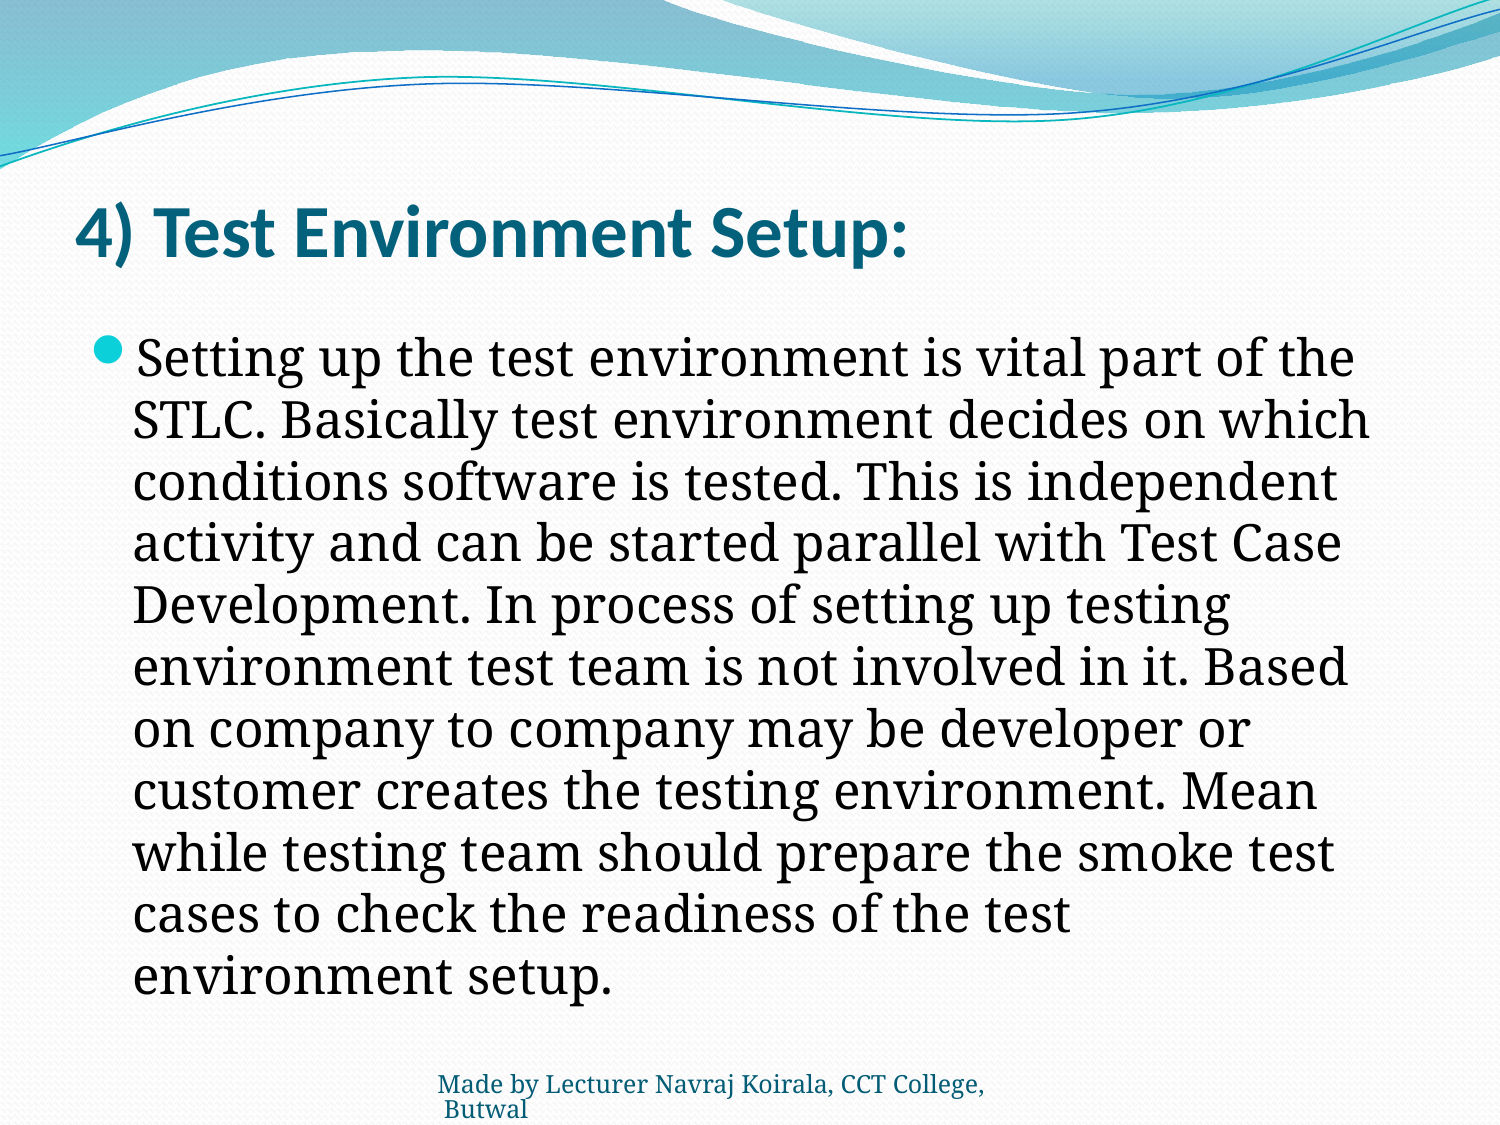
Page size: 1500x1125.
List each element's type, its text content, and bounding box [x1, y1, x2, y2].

list Setting up the test environment is vital part of the STLC. Basically test environment decides on which conditions software is tested. This is independent activity and can be started parallel with Test Case Development. In process of setting up testing environment test team is not involved in it. Based on company to company may be developer or customer creates the testing environment. Mean while testing team should prepare the smoke test cases to check the readiness of the test environment setup. [75, 317, 1413, 1013]
title 4) Test Environment Setup: [75, 174, 1425, 363]
footer Made by Lecturer Navraj Koirala, CCT College, Butwal [437, 1042, 988, 1103]
